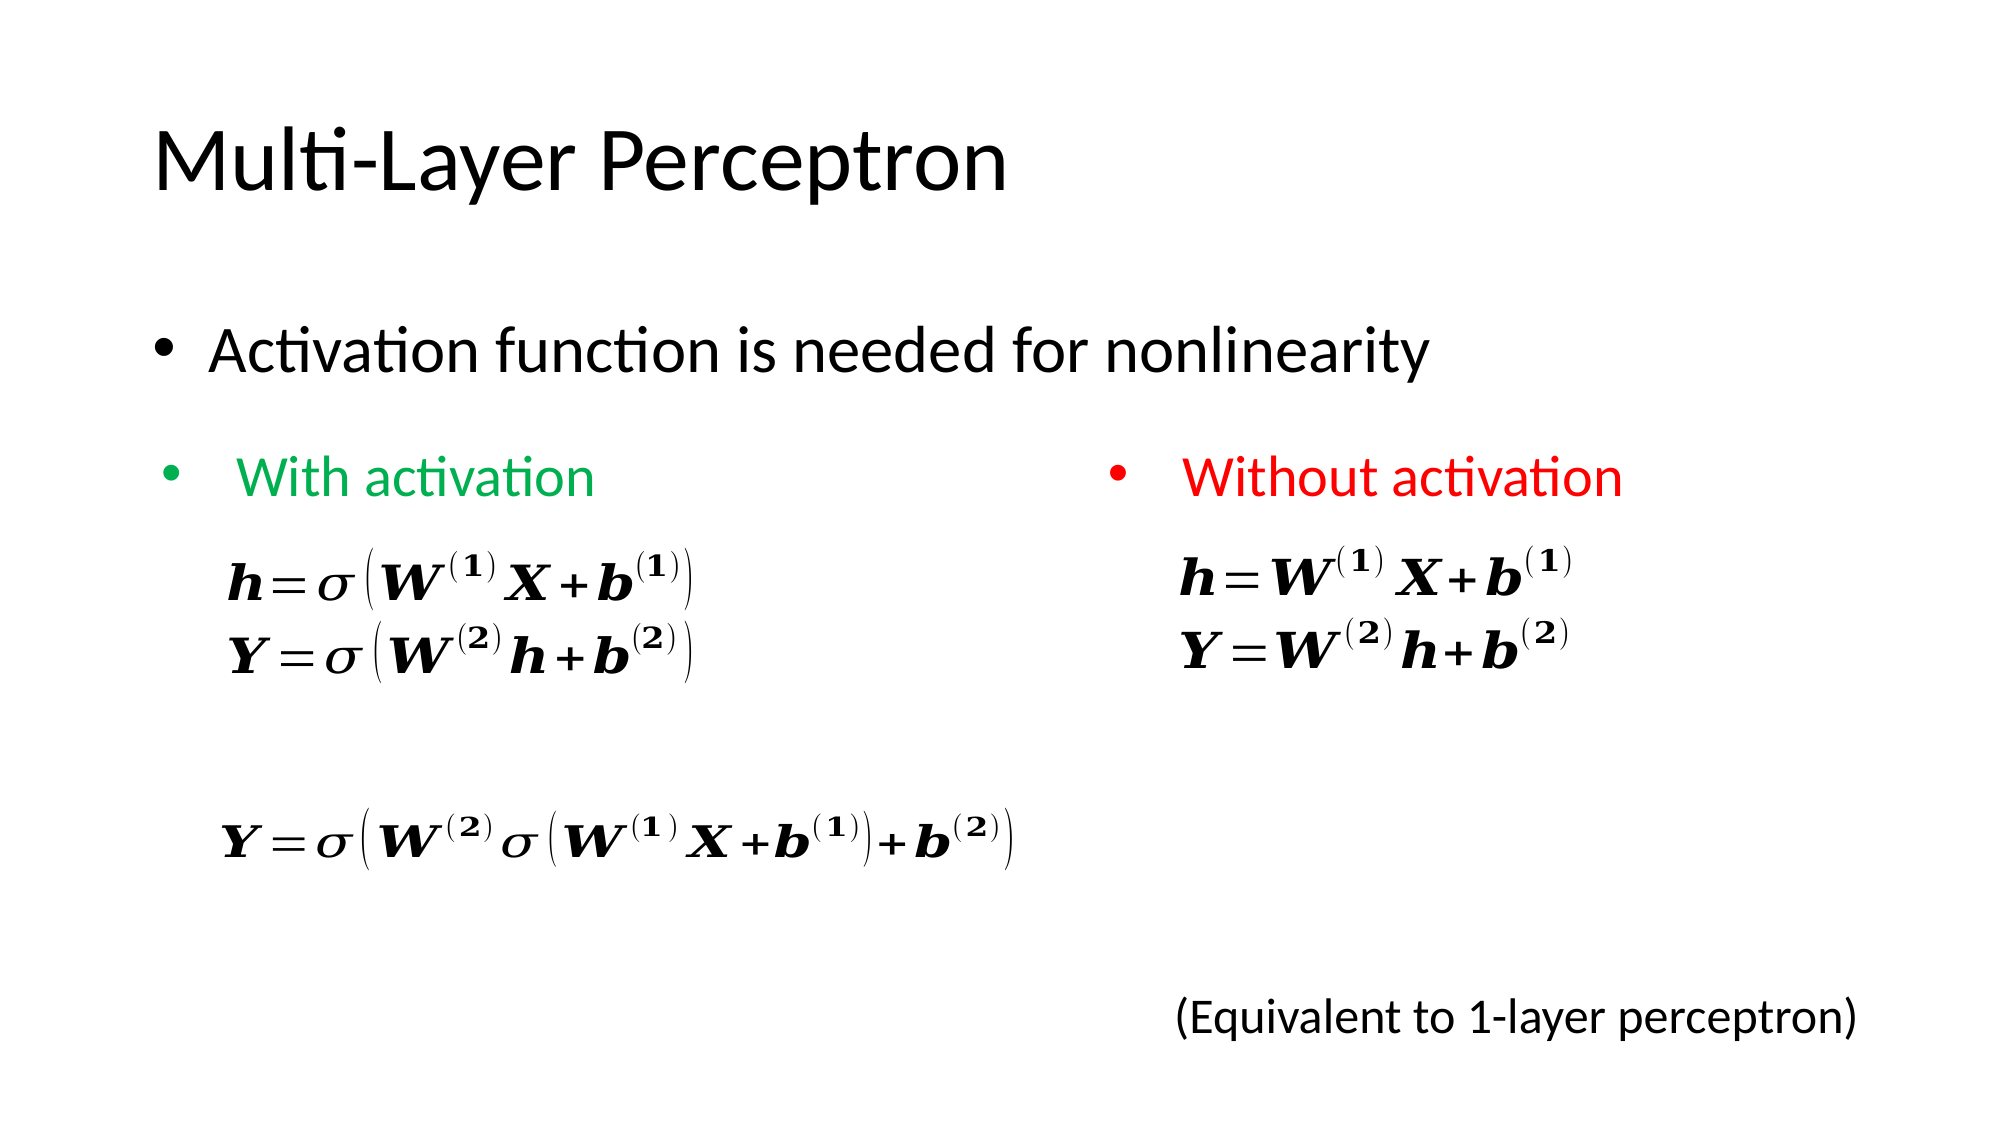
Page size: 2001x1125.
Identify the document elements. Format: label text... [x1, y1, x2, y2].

text_box With activation [146, 430, 612, 515]
list Activation function is needed for nonlinearity [137, 298, 1863, 1013]
title Multi-Layer Perceptron [137, 45, 1863, 263]
text_box Without activation [1093, 430, 1639, 515]
